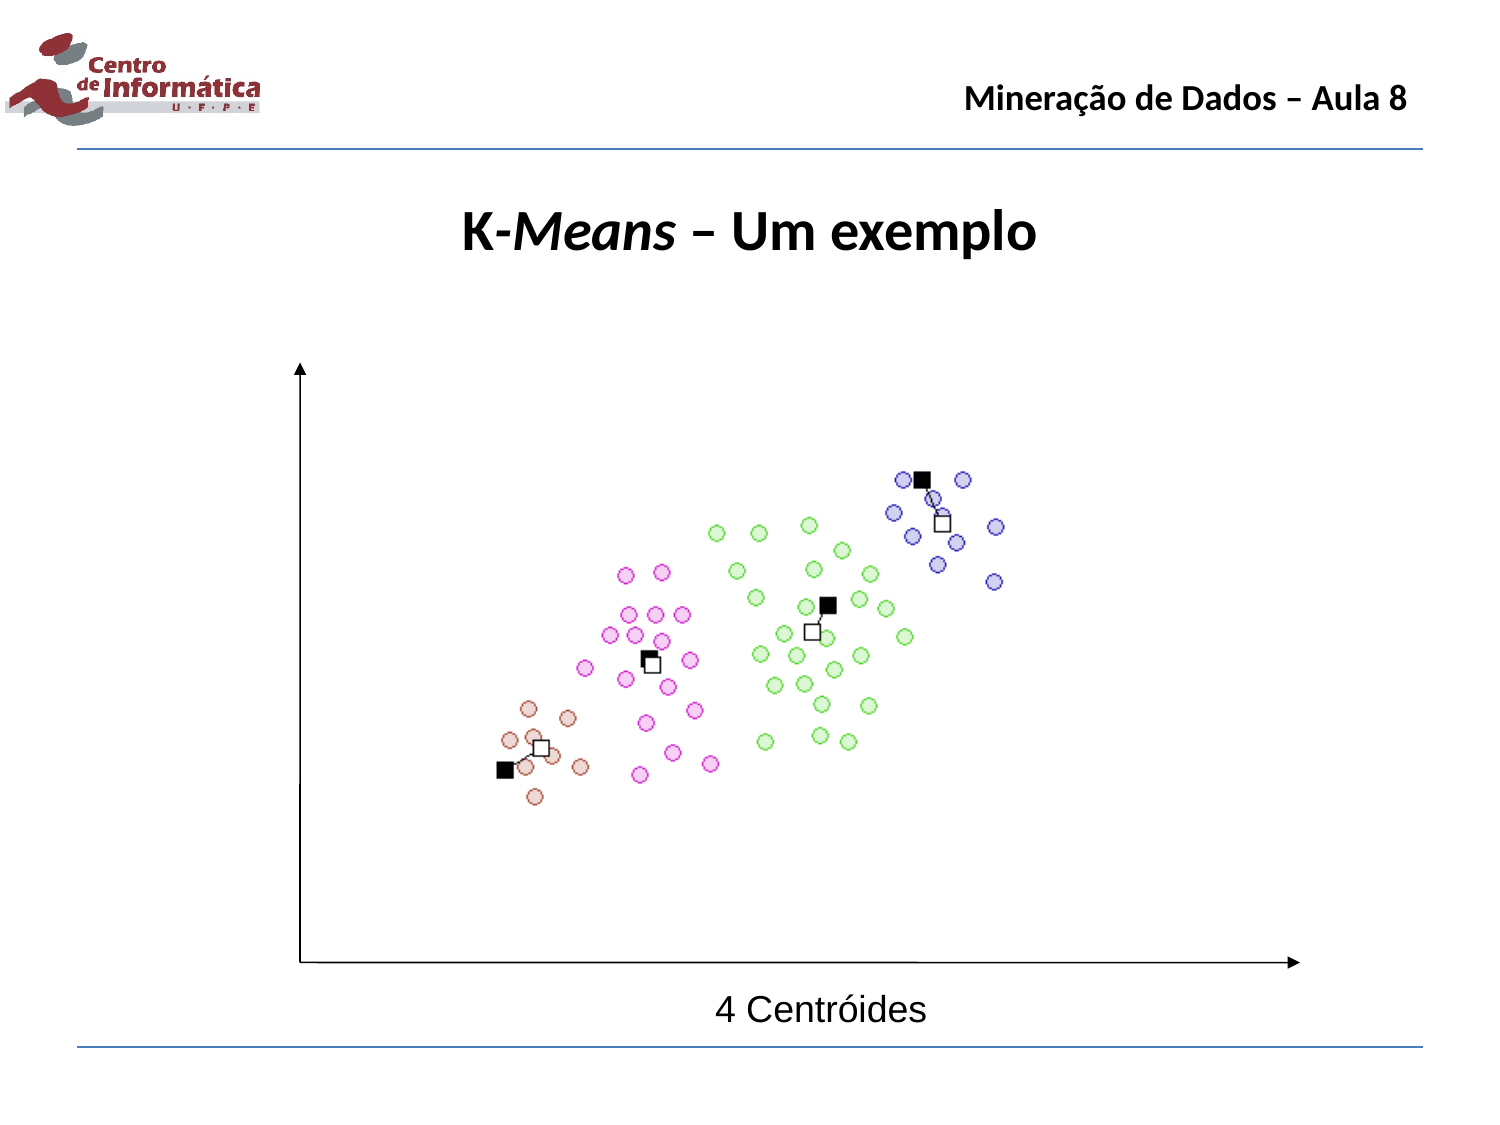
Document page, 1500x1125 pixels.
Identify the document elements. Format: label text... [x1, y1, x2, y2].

picture [5, 33, 260, 126]
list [489, 456, 1011, 812]
text_box [301, 956, 1300, 969]
list K-Means – Um exemplo [76, 184, 1424, 267]
text_box [293, 362, 307, 963]
list Mineração de Dados – Aula 8 [301, 66, 1424, 126]
text_box 4 Centróides [700, 977, 943, 1038]
